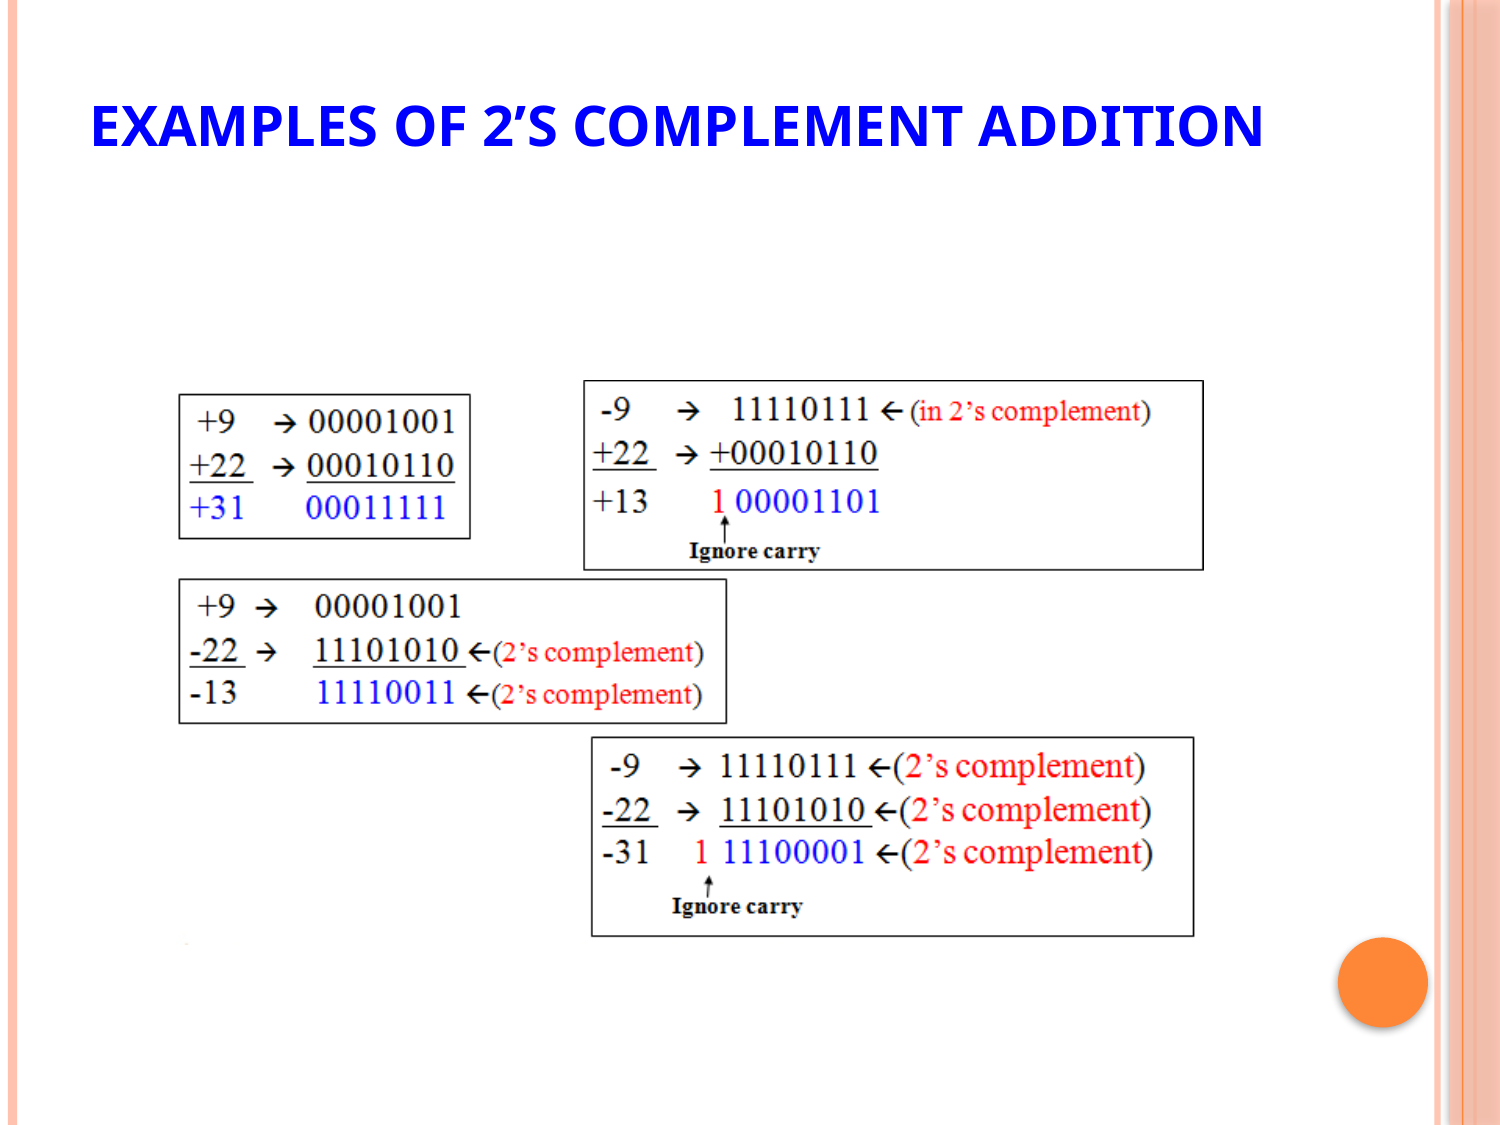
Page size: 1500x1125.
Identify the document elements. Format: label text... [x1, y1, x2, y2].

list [170, 379, 1205, 945]
title Examples of 2’s complement addition [75, 45, 1300, 233]
